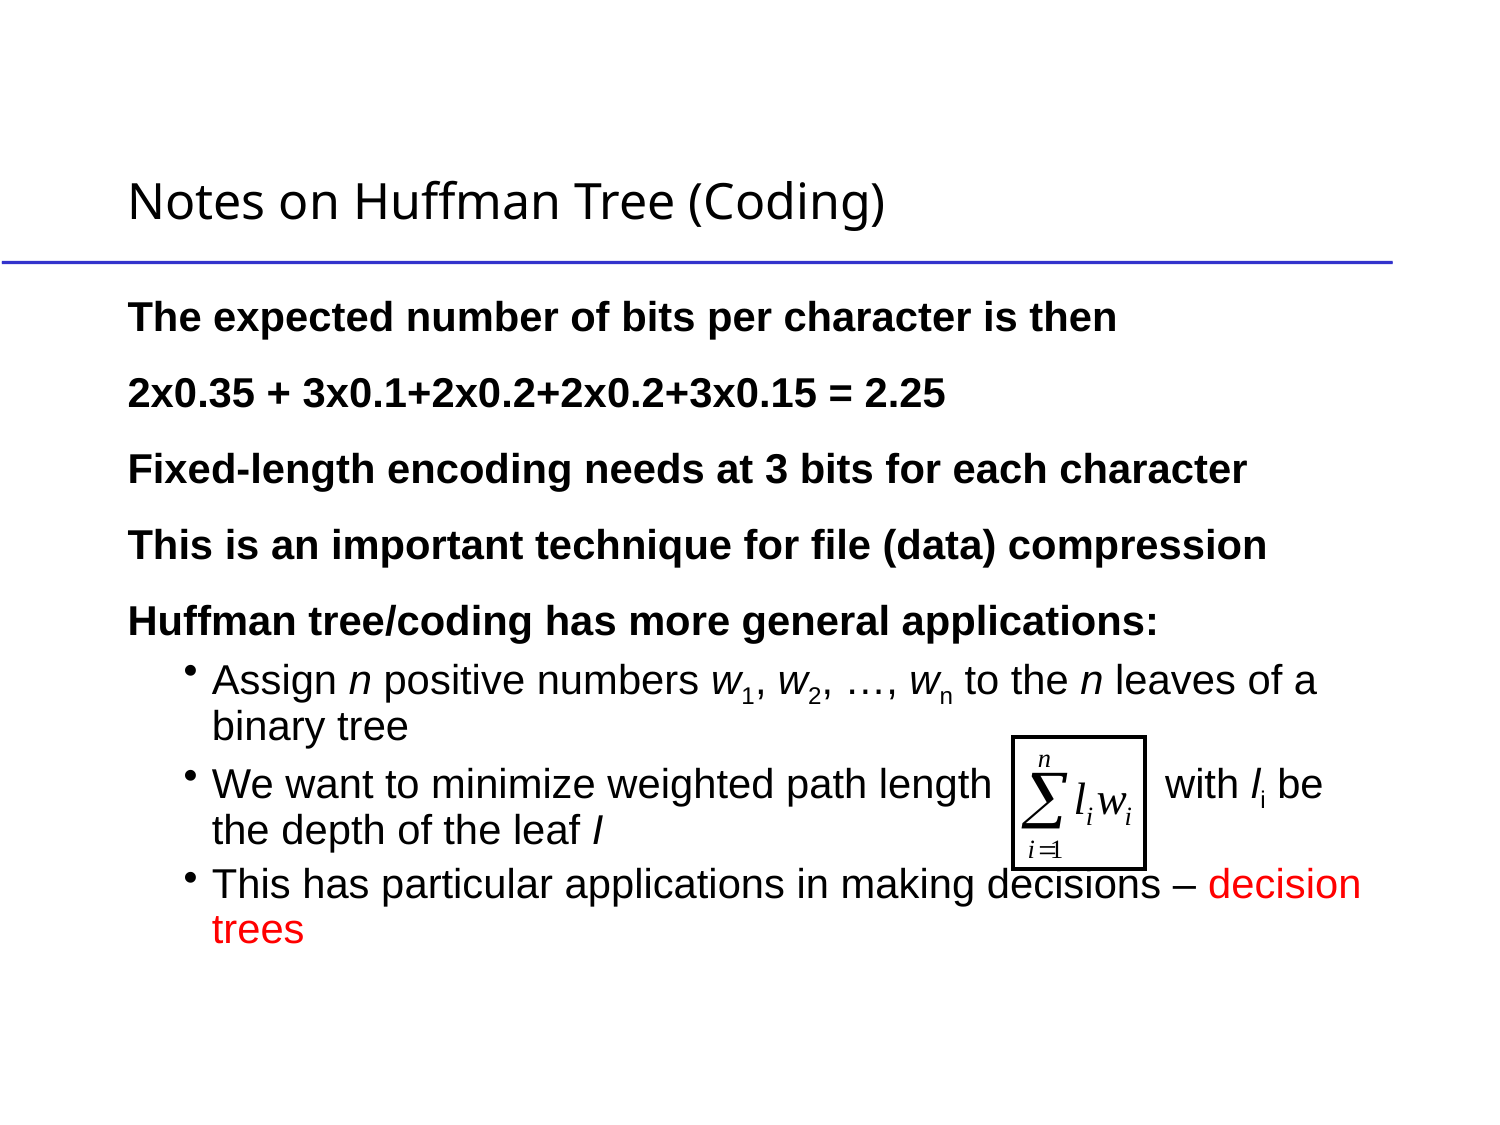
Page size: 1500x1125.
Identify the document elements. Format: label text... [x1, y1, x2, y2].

list The expected number of bits per character is then 2x0.35 + 3x0.1+2x0.2+2x0.2+3x0.15 = 2.25 Fixed-length encoding needs at 3 bits for each character This is an important technique for file (data) compression Huffman tree/coding has more general applications: Assign n positive numbers w1, w2, …, wn to the n leaves of a binary tree We want to minimize weighted path length with li be the depth of the leaf I This has particular applications in making decisions – decision trees [112, 287, 1388, 1038]
title Notes on Huffman Tree (Coding) [112, 99, 1388, 238]
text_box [1014, 738, 1144, 868]
